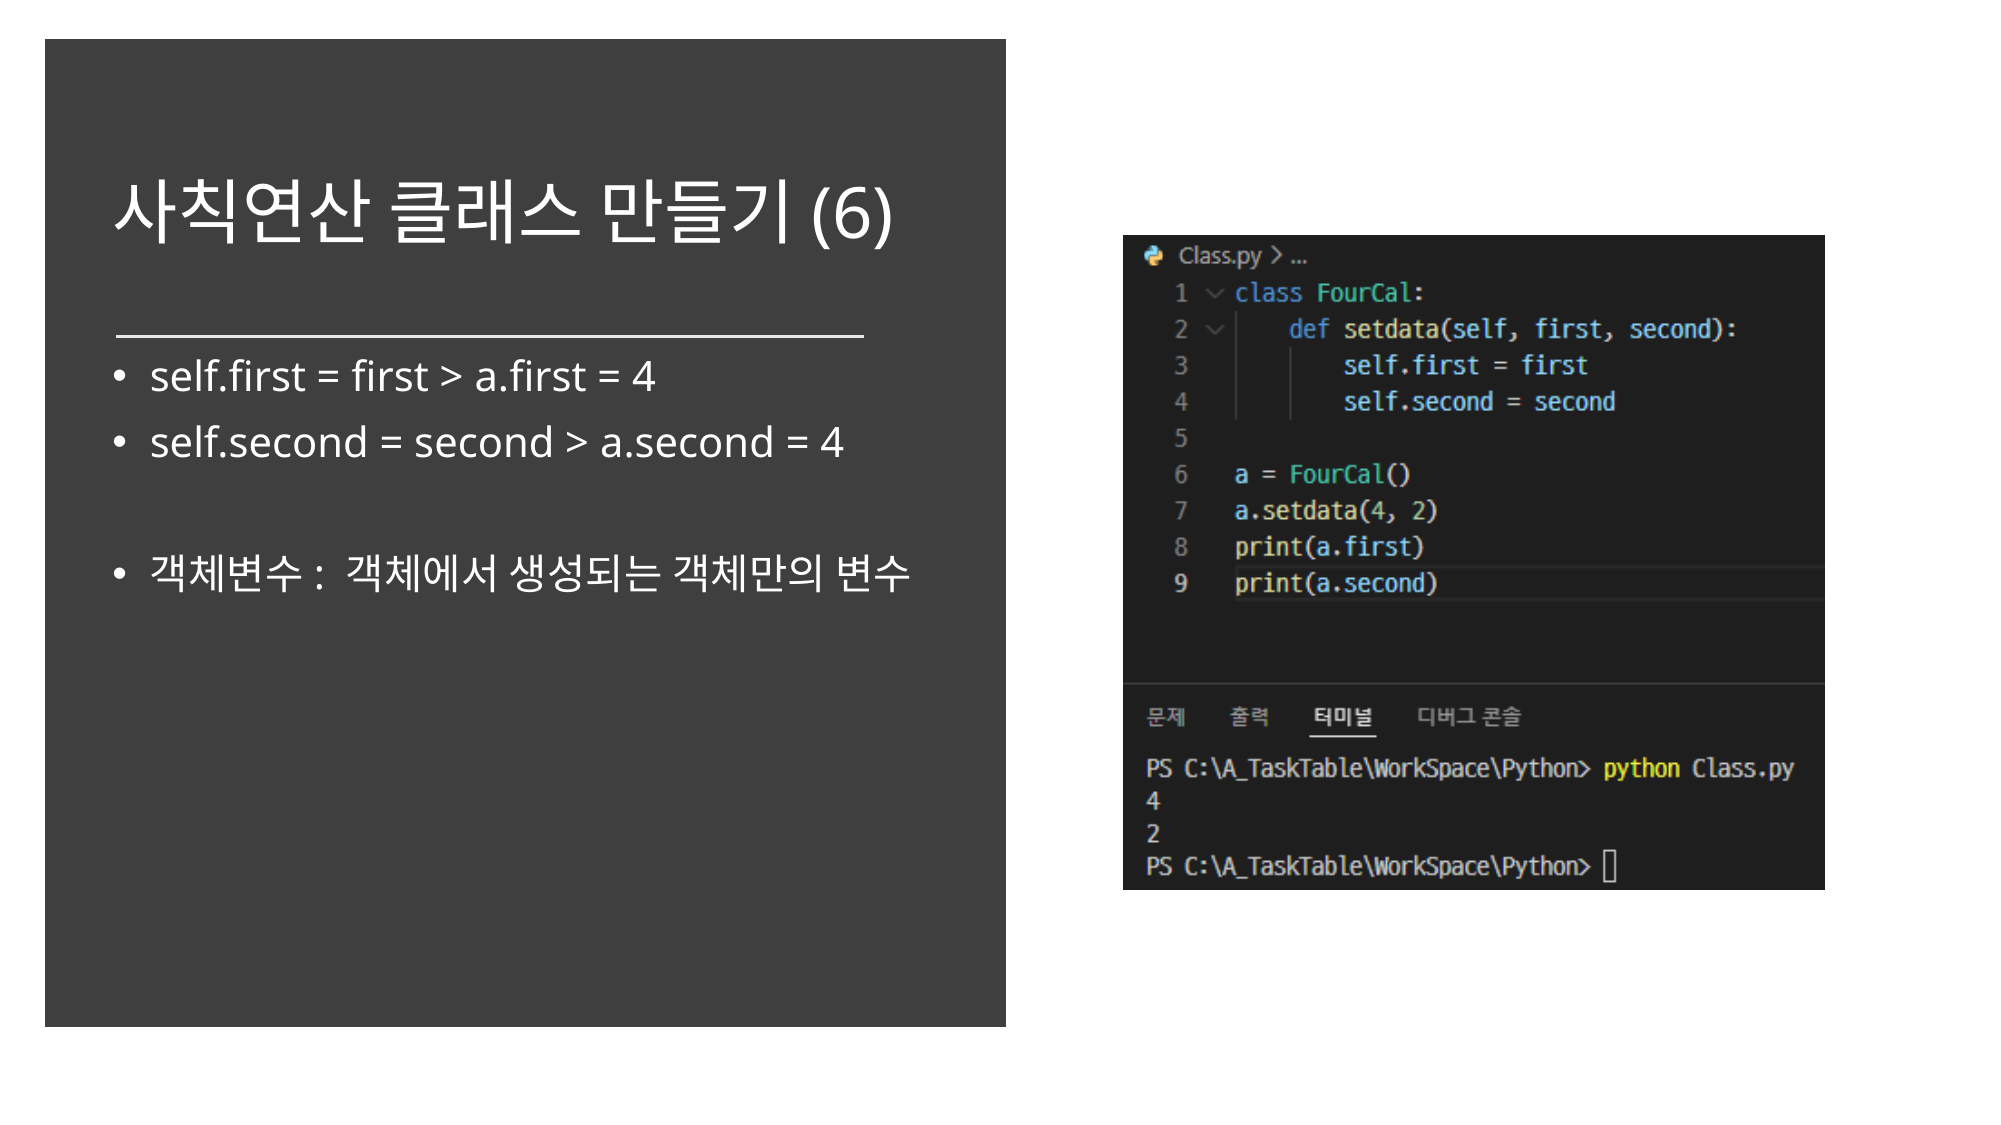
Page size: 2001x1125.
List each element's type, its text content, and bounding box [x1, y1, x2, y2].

list self.first = first > a.first = 4 self.second = second > a.second = 4 객체변수: 객체에서 생성되는 객체만의 변수 [97, 348, 957, 967]
text_box [55, 49, 996, 1017]
picture [1123, 235, 1825, 890]
title 사칙연산 클래스 만들기(6) [97, 105, 957, 326]
